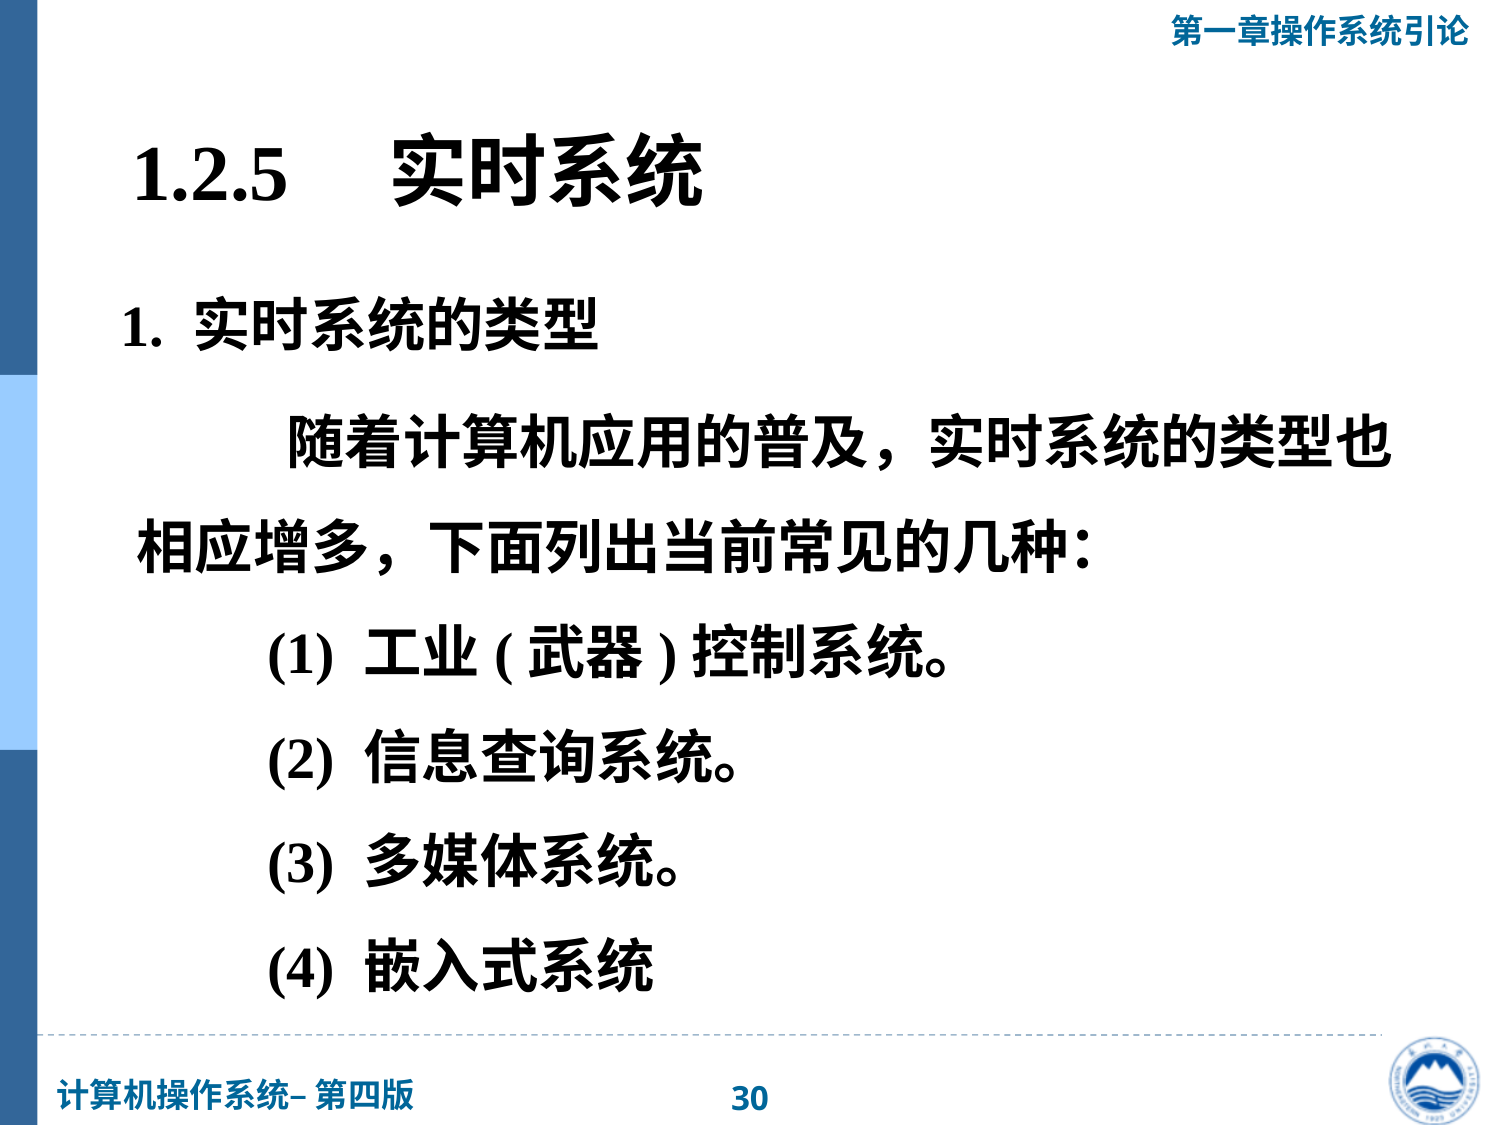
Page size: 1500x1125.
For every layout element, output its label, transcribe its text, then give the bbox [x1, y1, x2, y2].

picture [1382, 1033, 1482, 1125]
list 1.2.5 实时系统 1. 实时系统的类型 随着计算机应用的普及，实时系统的类型也相应增多，下面列出当前常见的几种： (1) 工业(武器)控制系统。 (2) 信息查询系统。 (3) 多媒体系统。 (4) 嵌入式系统 [76, 113, 1424, 1071]
